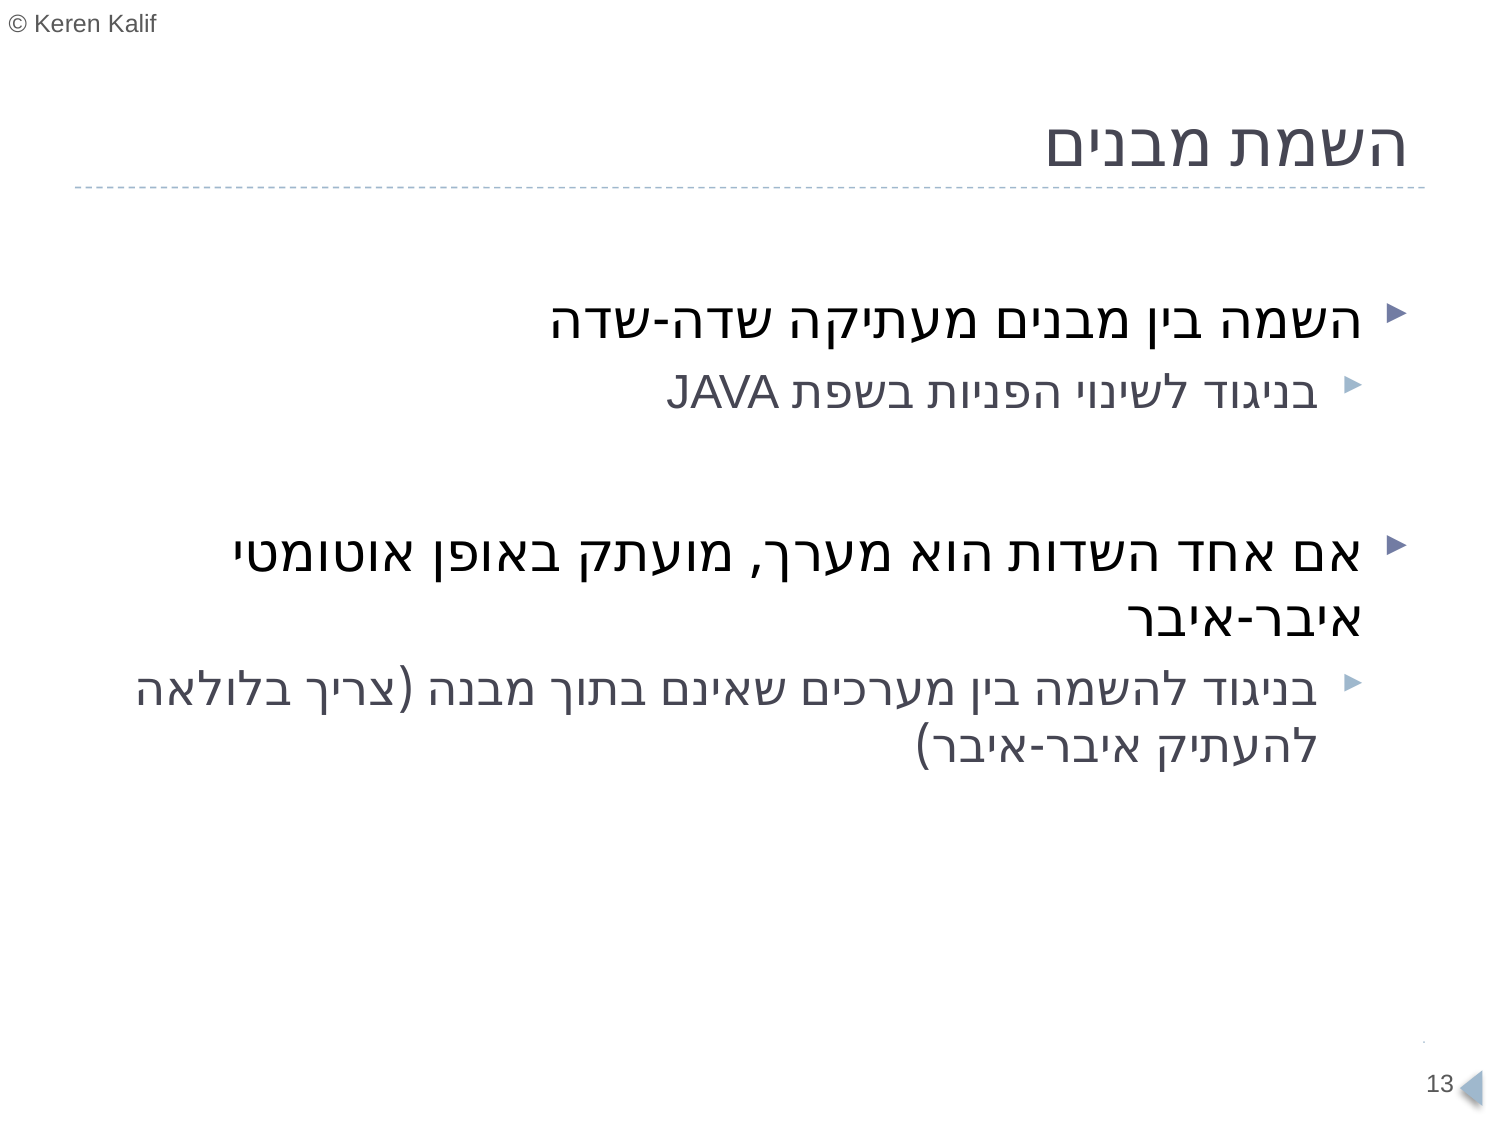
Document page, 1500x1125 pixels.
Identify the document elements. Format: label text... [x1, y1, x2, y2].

list השמה בין מבנים מעתיקה שדה-שדה בניגוד לשינוי הפניות בשפת JAVA אם אחד השדות הוא מערך, מועתק באופן אוטומטי איבר-איבר בניגוד להשמה בין מערכים שאינם בתוך מבנה (צריך בלולאה להעתיק איבר-איבר) [53, 200, 1425, 1083]
title השמת מבנים [53, 24, 1425, 188]
